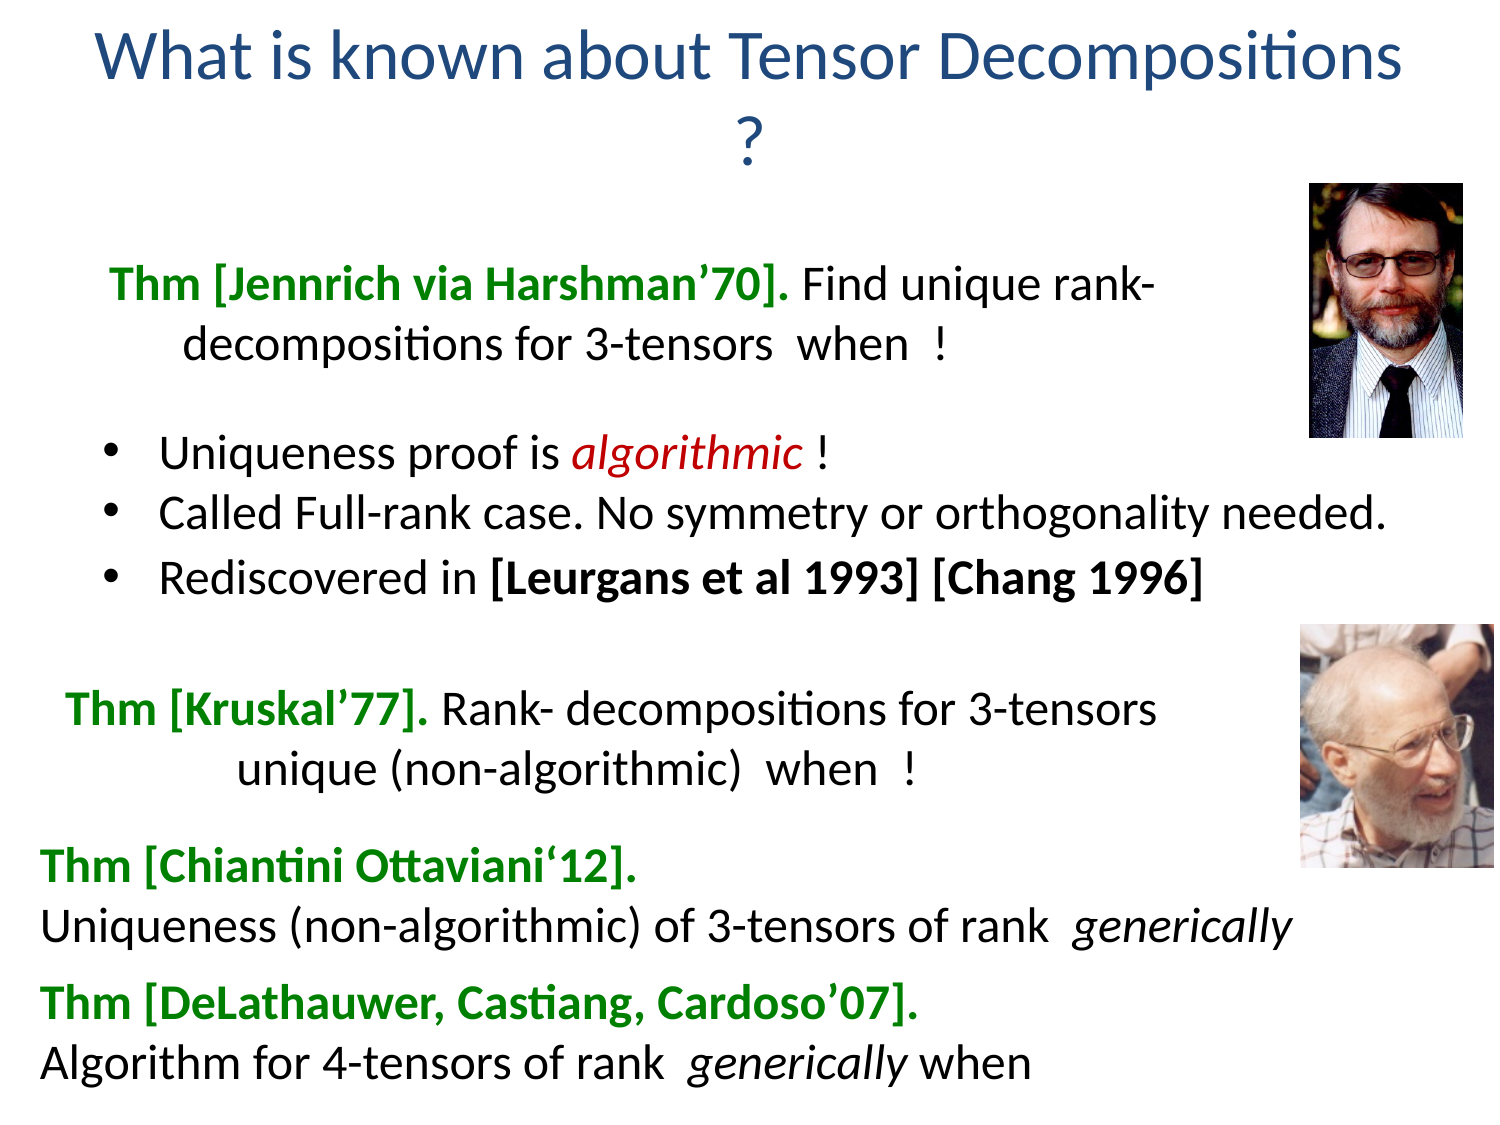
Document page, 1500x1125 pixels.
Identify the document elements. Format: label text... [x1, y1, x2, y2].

text_box Rediscovered in [Leurgans et al 1993] [Chang 1996] [87, 537, 1351, 613]
text_box Uniqueness proof is algorithmic ! Called Full-rank case. No symmetry or orthogonality needed. [87, 412, 1494, 547]
picture [1309, 183, 1463, 438]
title What is known about Tensor Decompositions ? [75, 0, 1425, 188]
picture [1300, 624, 1494, 869]
